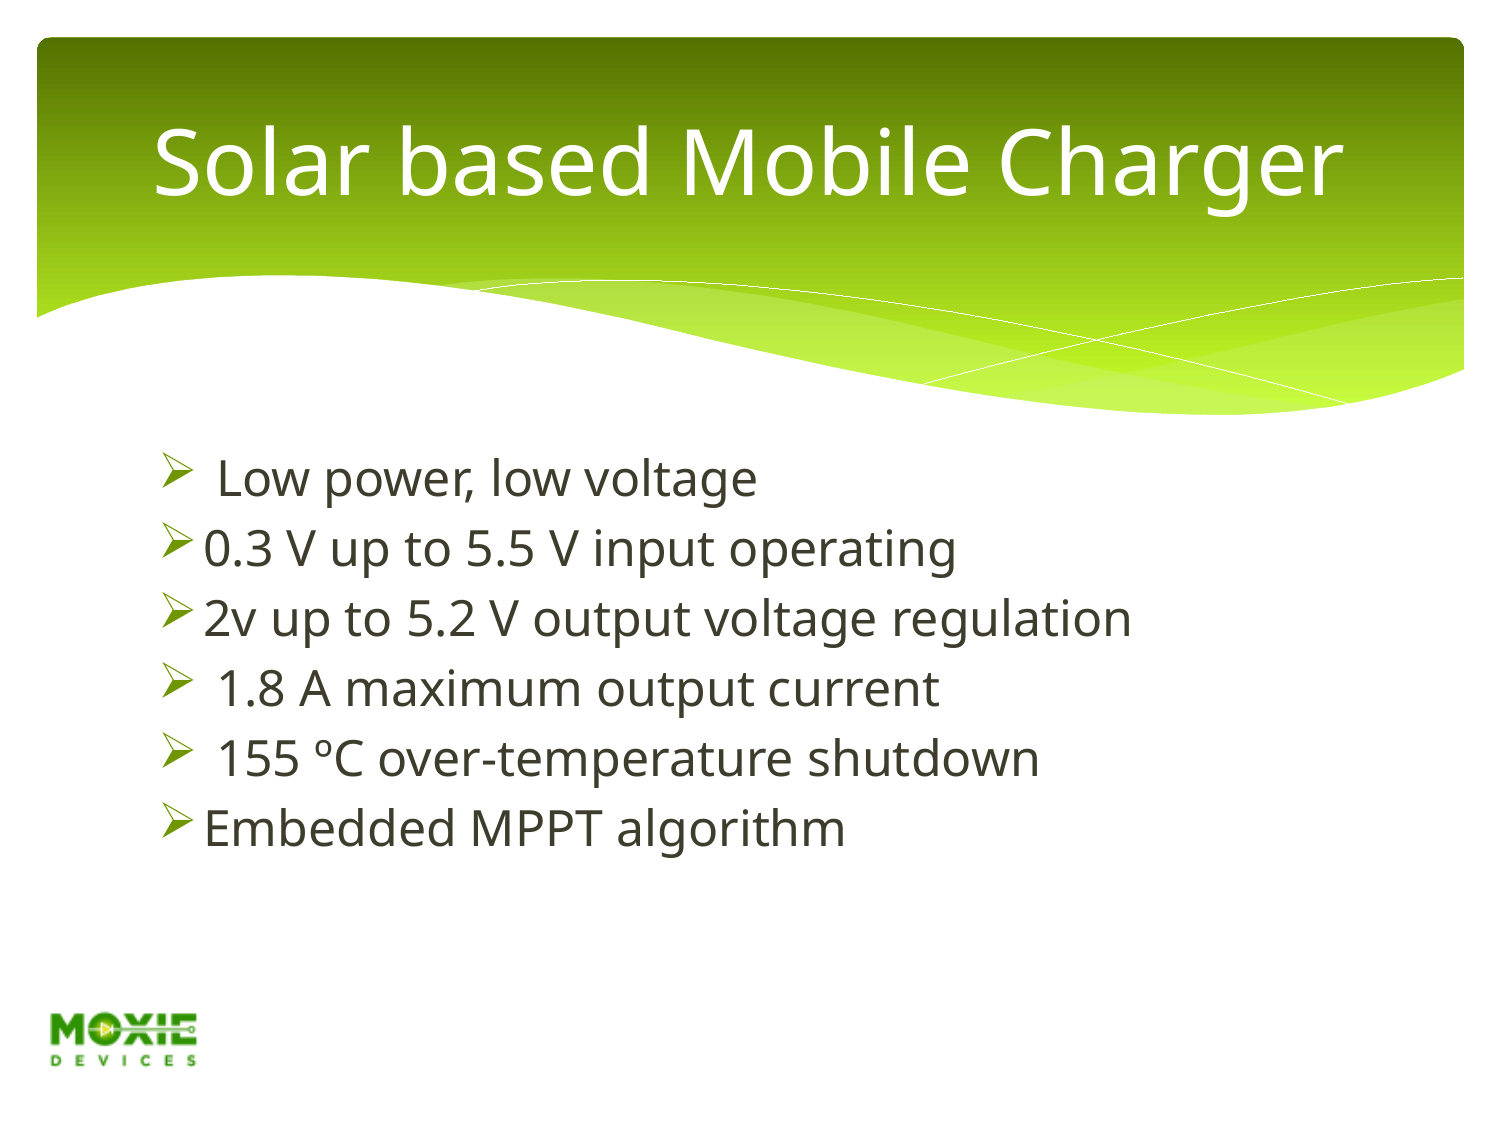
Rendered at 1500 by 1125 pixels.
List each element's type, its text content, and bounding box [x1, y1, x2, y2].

title Solar based Mobile Charger [75, 55, 1425, 261]
picture [0, 967, 249, 1122]
list Low power, low voltage 0.3 V up to 5.5 V input operating 2v up to 5.2 V output voltage regulation 1.8 A maximum output current 155 ºC over-temperature shutdown Embedded MPPT algorithm [143, 438, 1359, 1005]
